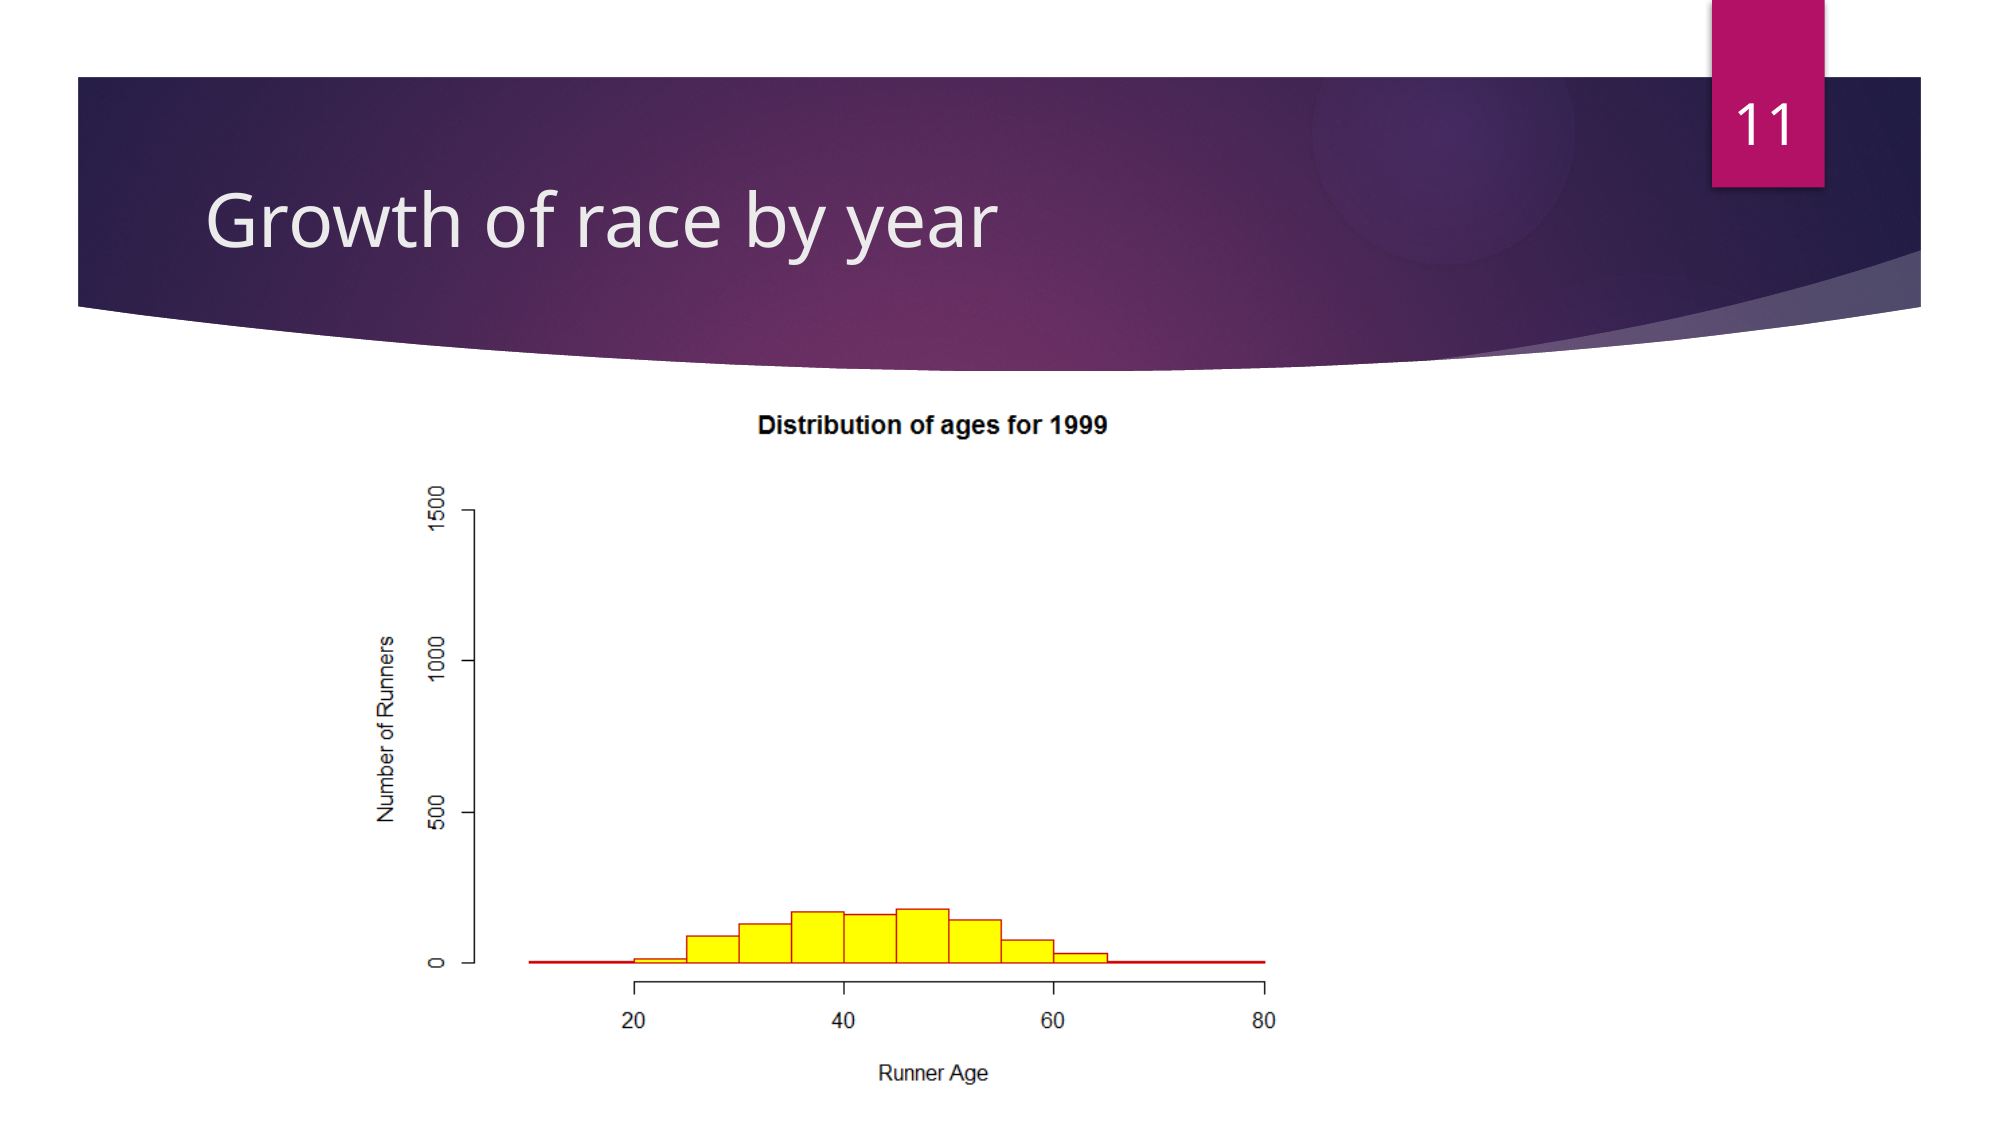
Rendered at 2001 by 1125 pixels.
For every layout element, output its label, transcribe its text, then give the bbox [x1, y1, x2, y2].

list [369, 371, 1447, 1113]
slide_number 11 [1698, 48, 1836, 175]
title Growth of race by year [189, 159, 1627, 276]
